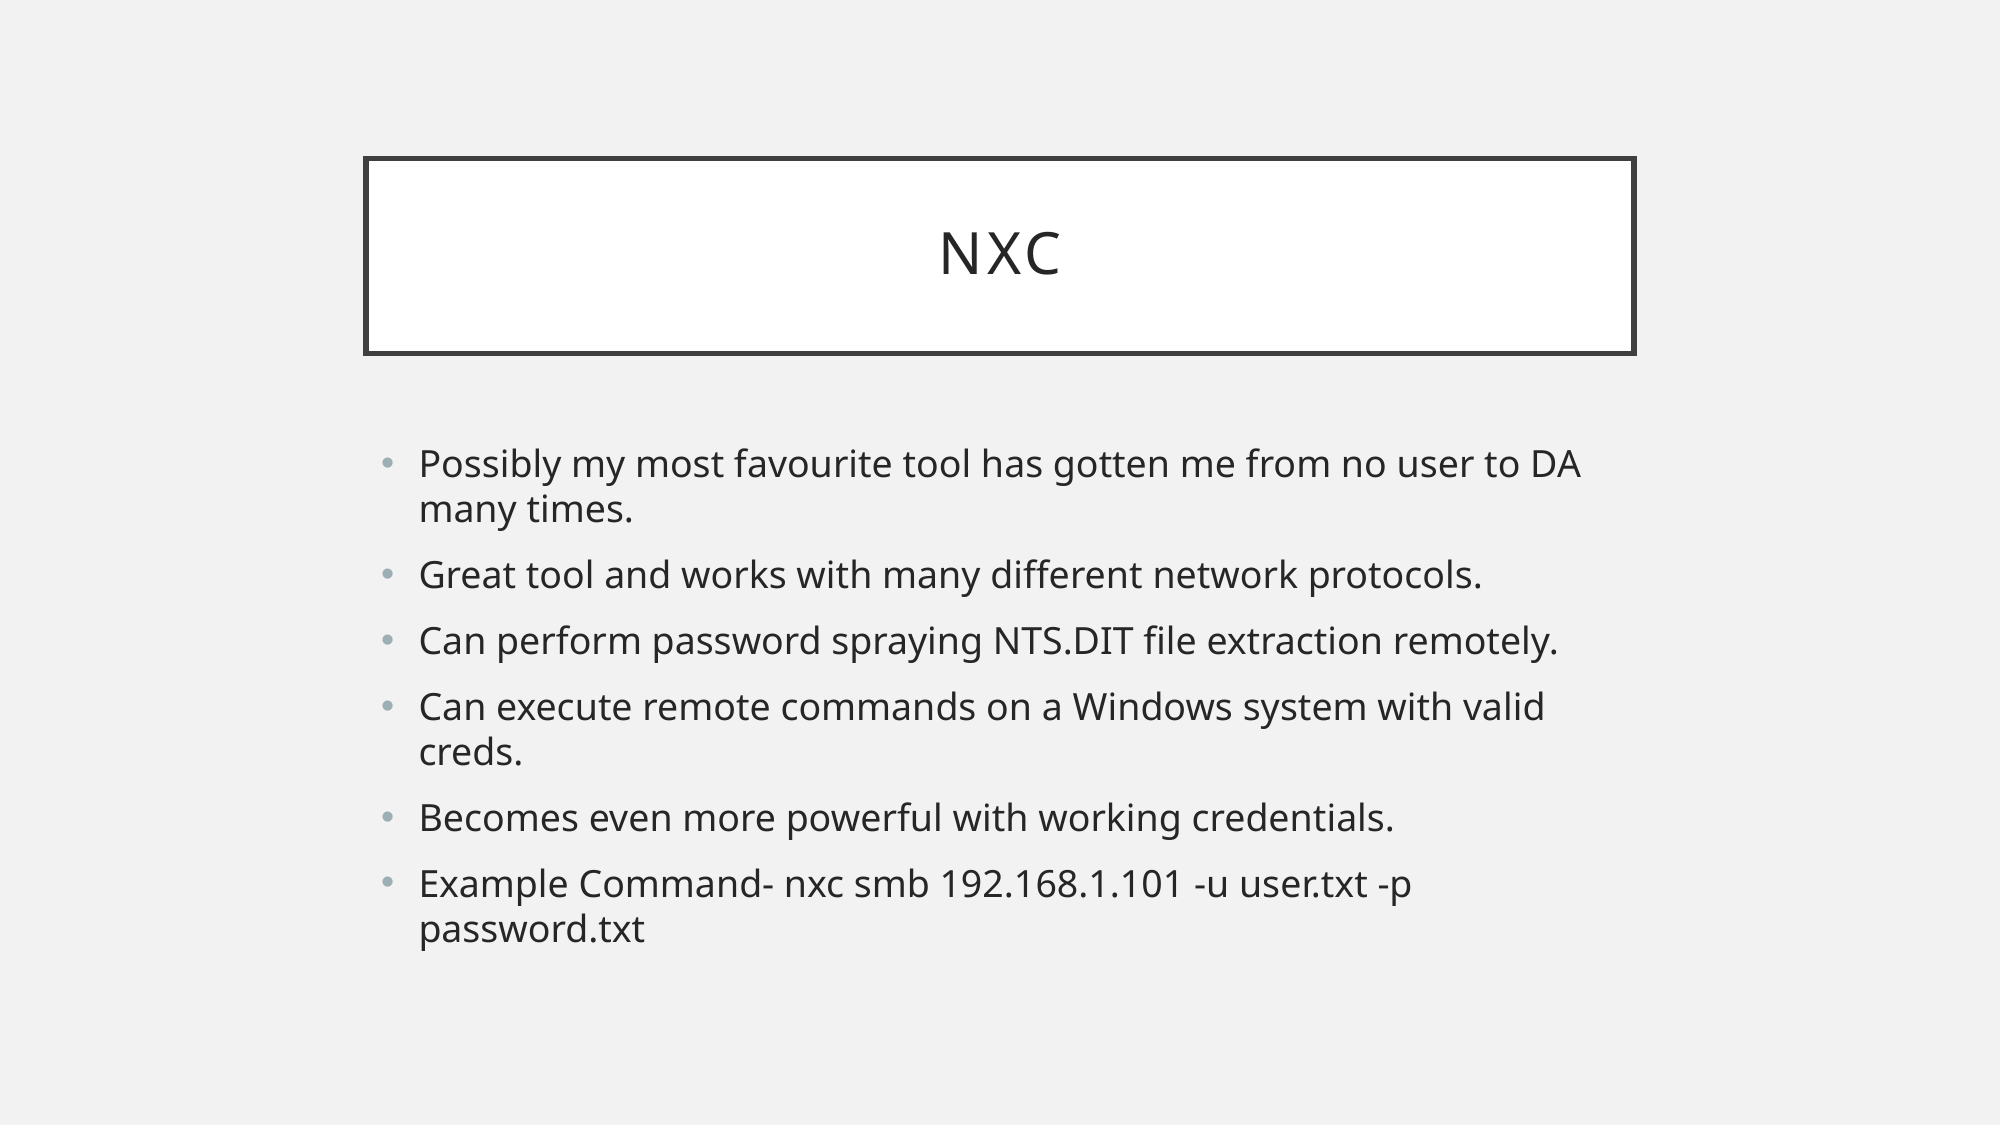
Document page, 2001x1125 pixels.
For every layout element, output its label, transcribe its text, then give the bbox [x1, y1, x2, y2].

title Nxc [363, 156, 1637, 356]
list Possibly my most favourite tool has gotten me from no user to DA many times. Great tool and works with many different network protocols. Can perform password spraying NTS.DIT file extraction remotely. Can execute remote commands on a Windows system with valid creds. Becomes even more powerful with working credentials. Example Command- nxc smb 192.168.1.101 -u user.txt -p password.txt [366, 432, 1634, 942]
